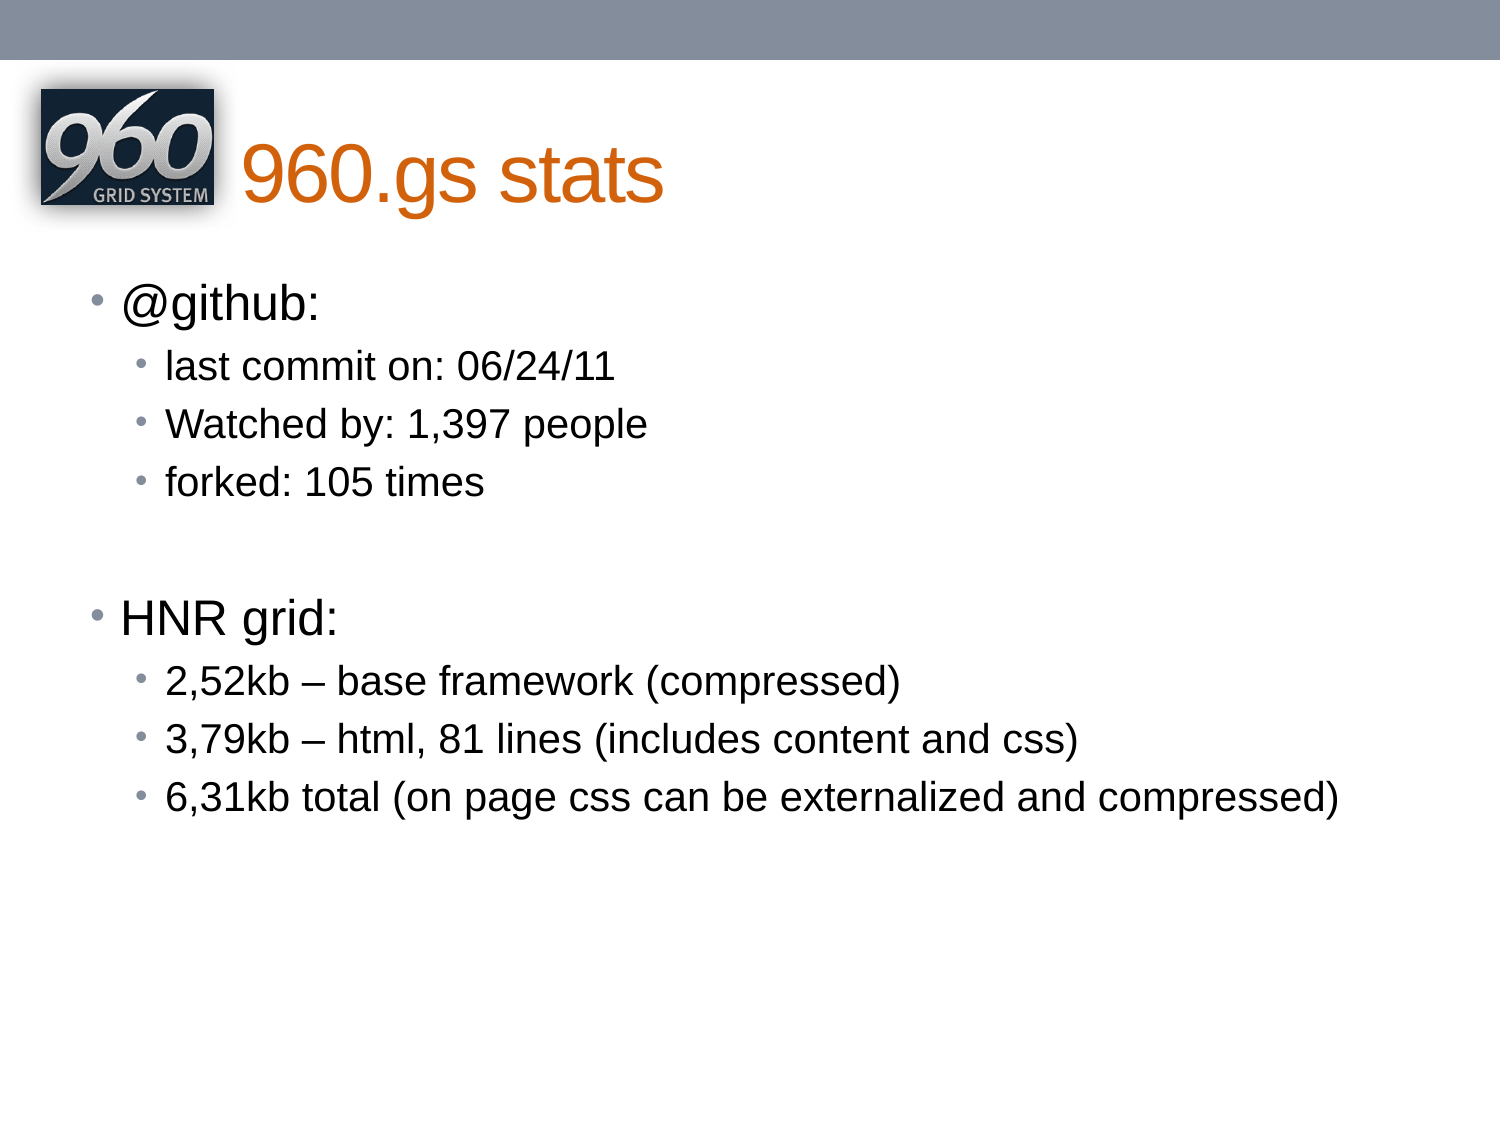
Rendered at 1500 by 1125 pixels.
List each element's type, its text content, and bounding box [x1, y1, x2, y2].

list @github: last commit on: 06/24/11 Watched by: 1,397 people forked: 105 times HNR grid: 2,52kb – base framework (compressed) 3,79kb – html, 81 lines (includes content and css) 6,31kb total (on page css can be externalized and compressed) [75, 262, 1425, 1063]
title 960.gs stats [75, 87, 1425, 250]
picture [40, 89, 214, 205]
